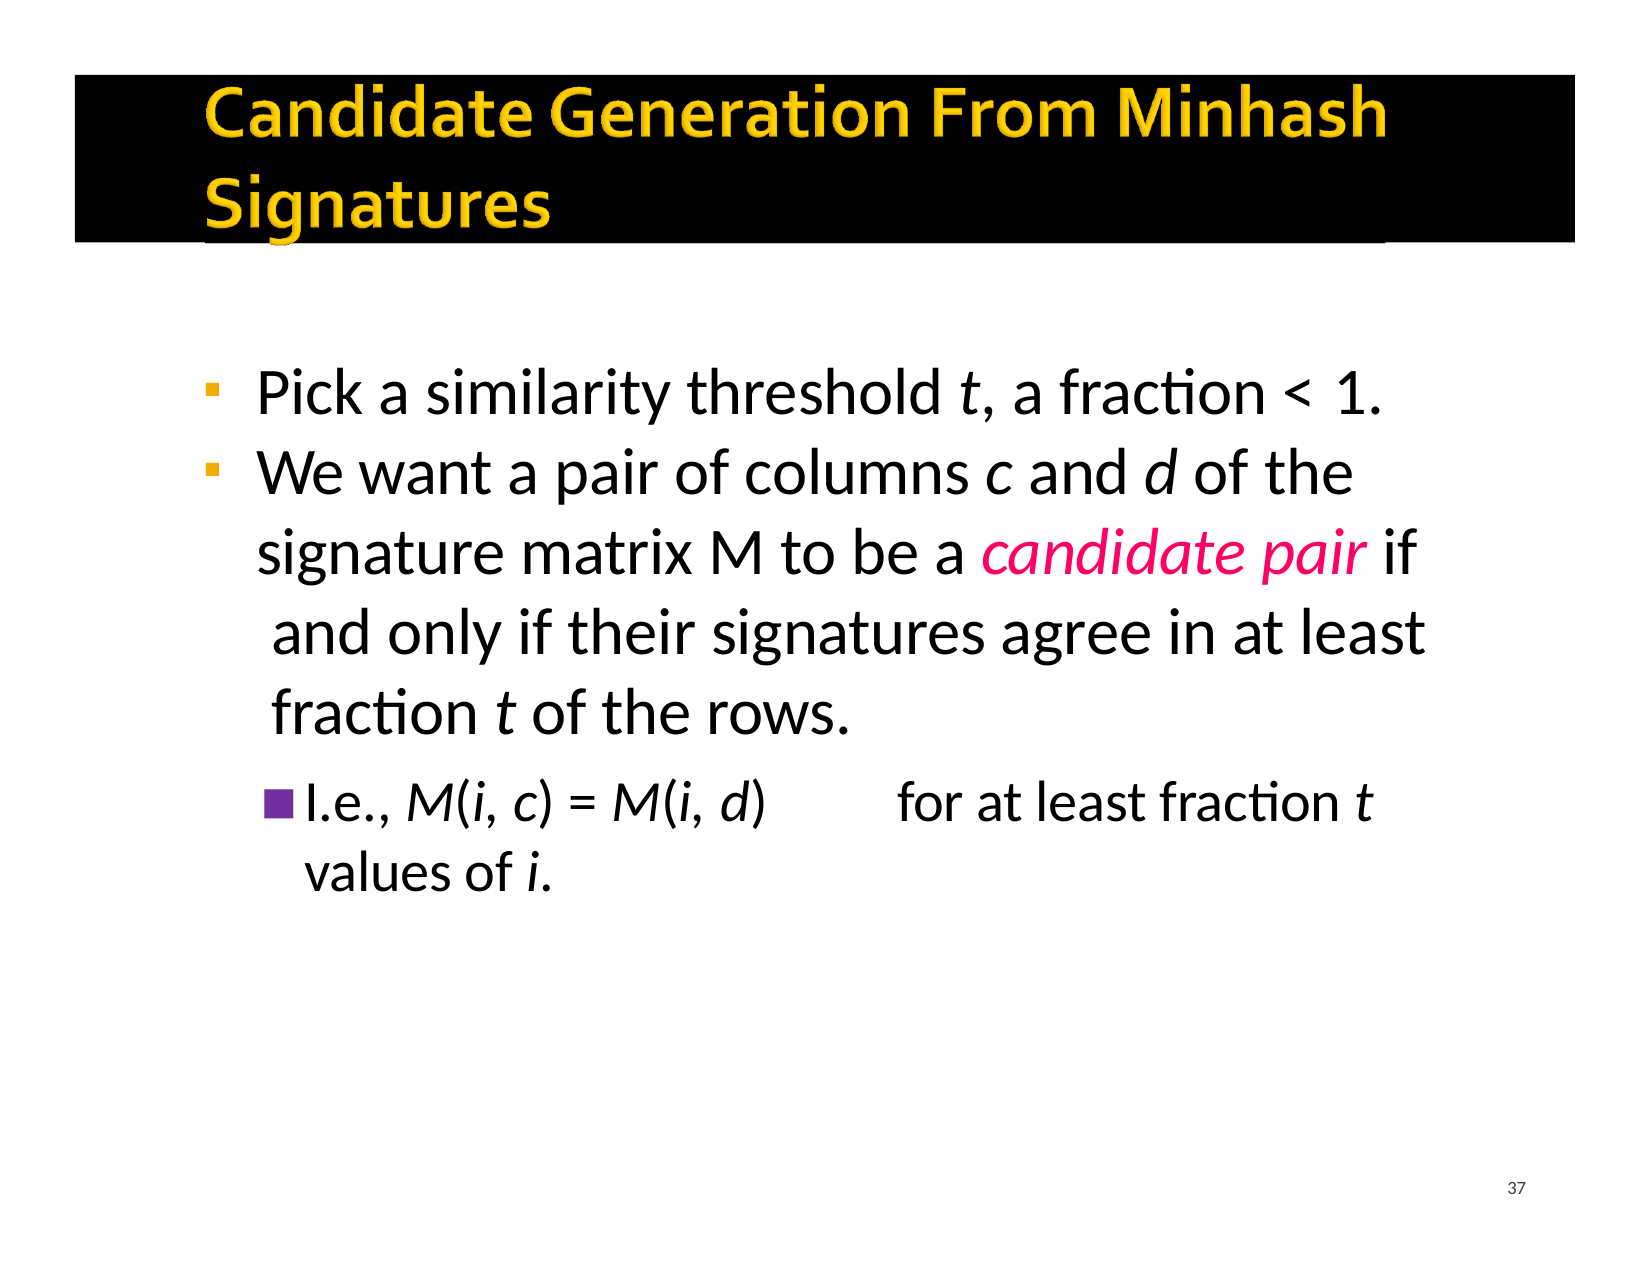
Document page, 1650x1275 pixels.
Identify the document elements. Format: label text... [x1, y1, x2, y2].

title Pick a similarity threshold t, a fraction < 1. [201, 348, 1394, 428]
slide_number 37 [1503, 1178, 1531, 1275]
text_box [205, 82, 1386, 246]
text_box We want a pair of columns c and d of the signature matrix M to be a candidate pair if and only if their signatures agree in at least fraction t of the rows. I.e., M(i, c) = M(i, d) for at least fraction t values of i. [201, 428, 1431, 903]
